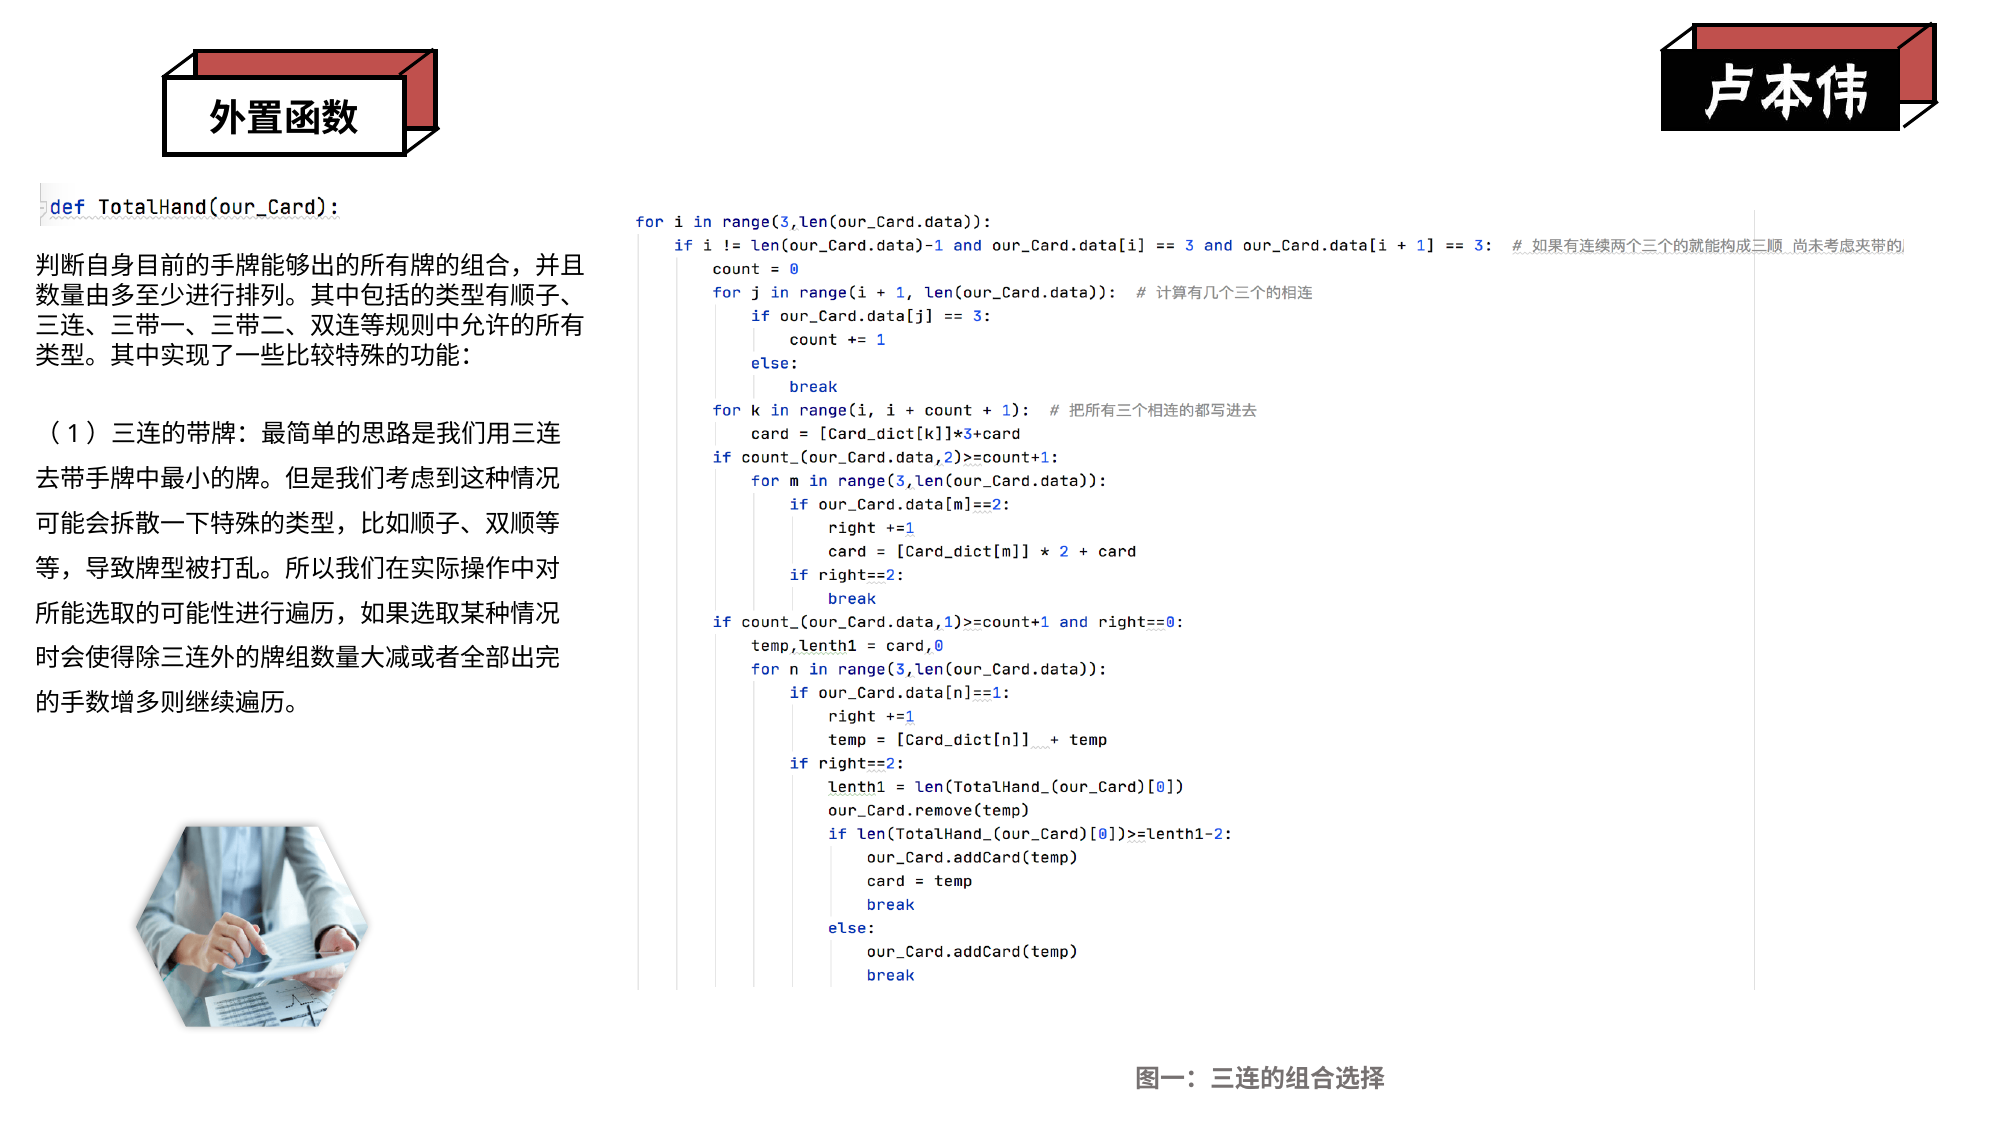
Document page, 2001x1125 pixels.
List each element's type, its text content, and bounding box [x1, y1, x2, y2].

text_box 图一：三连的组合选择 [1116, 1040, 1405, 1100]
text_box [1660, 22, 1938, 129]
picture [616, 205, 1904, 990]
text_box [162, 48, 440, 155]
text_box 判断自身目前的手牌能够出的所有牌的组合，并且数量由多至少进行排列。其中包括的类型有顺子、三连、三带一、三带二、双连等规则中允许的所有类型。其中实现了一些比较特殊的功能： [21, 242, 615, 377]
text_box （1）三连的带牌：最简单的思路是我们用三连去带手牌中最小的牌。但是我们考虑到这种情况可能会拆散一下特殊的类型，比如顺子、双顺等等，导致牌型被打乱。所以我们在实际操作中对所能选取的可能性进行遍历，如果选取某种情况时会使得除三连外的牌组数量大减或者全部出完的手数增多则继续遍历。 [21, 395, 599, 725]
picture [1665, 52, 1898, 128]
text_box [134, 825, 370, 1028]
picture [40, 182, 352, 226]
